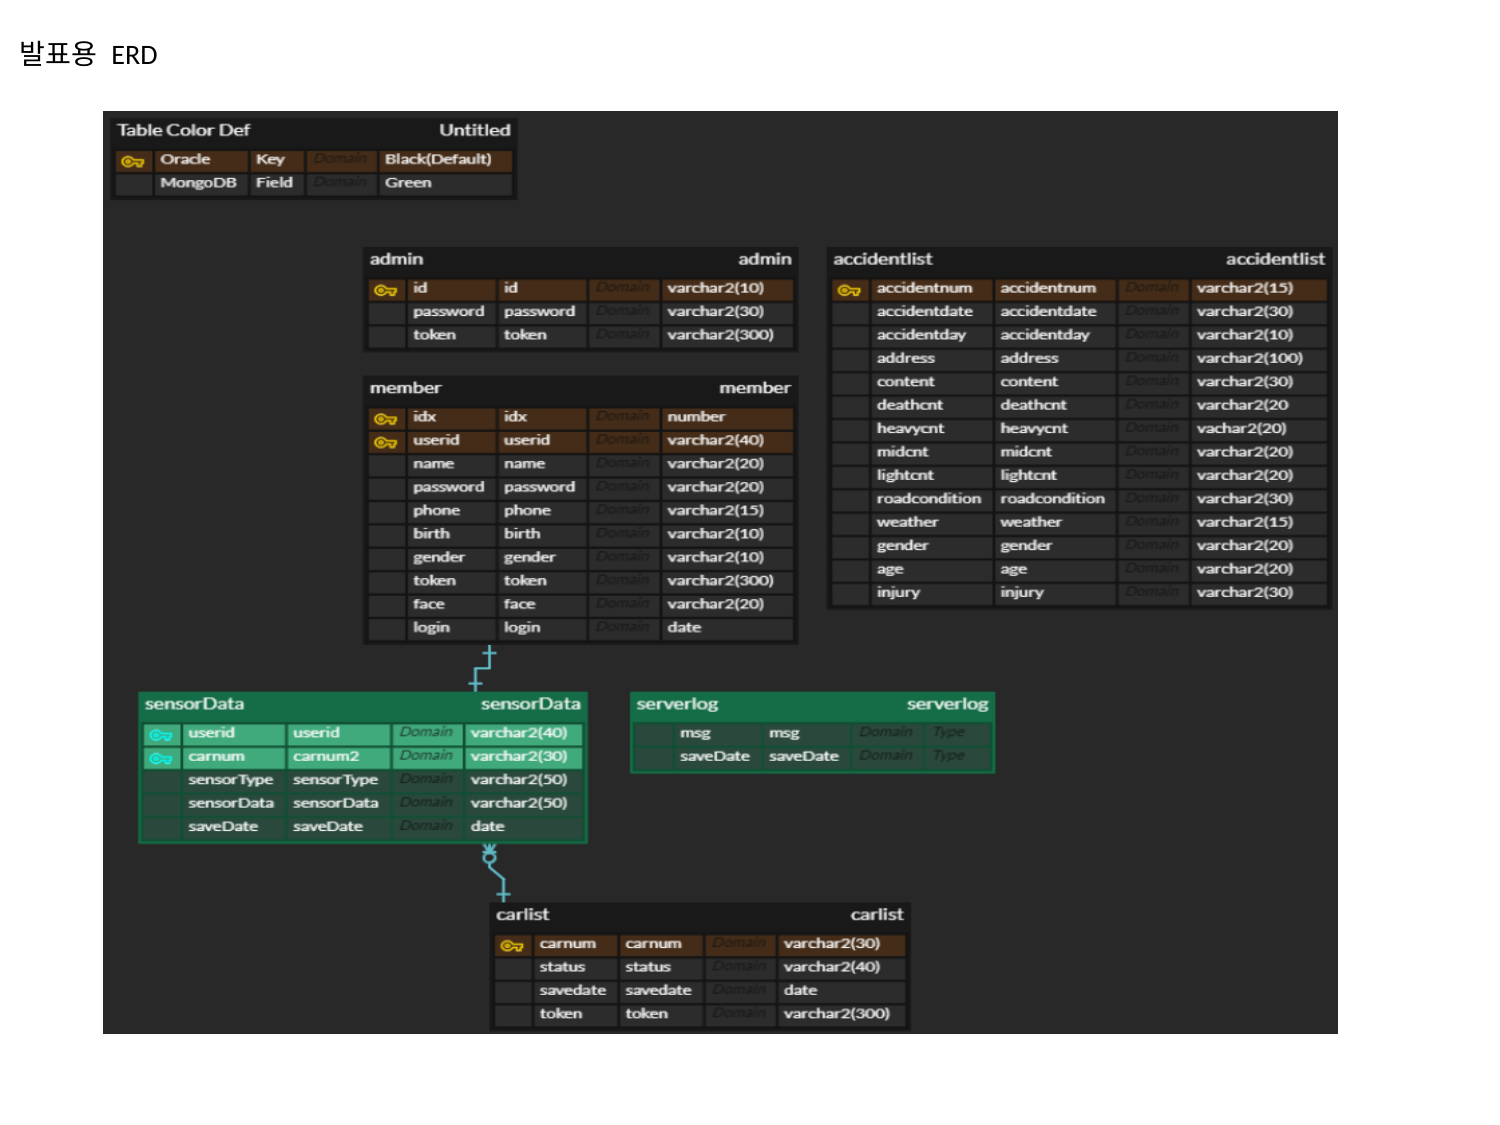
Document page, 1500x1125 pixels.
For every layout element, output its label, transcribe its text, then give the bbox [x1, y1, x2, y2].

text_box 발표용 ERD [4, 28, 173, 78]
picture [103, 111, 1338, 1034]
